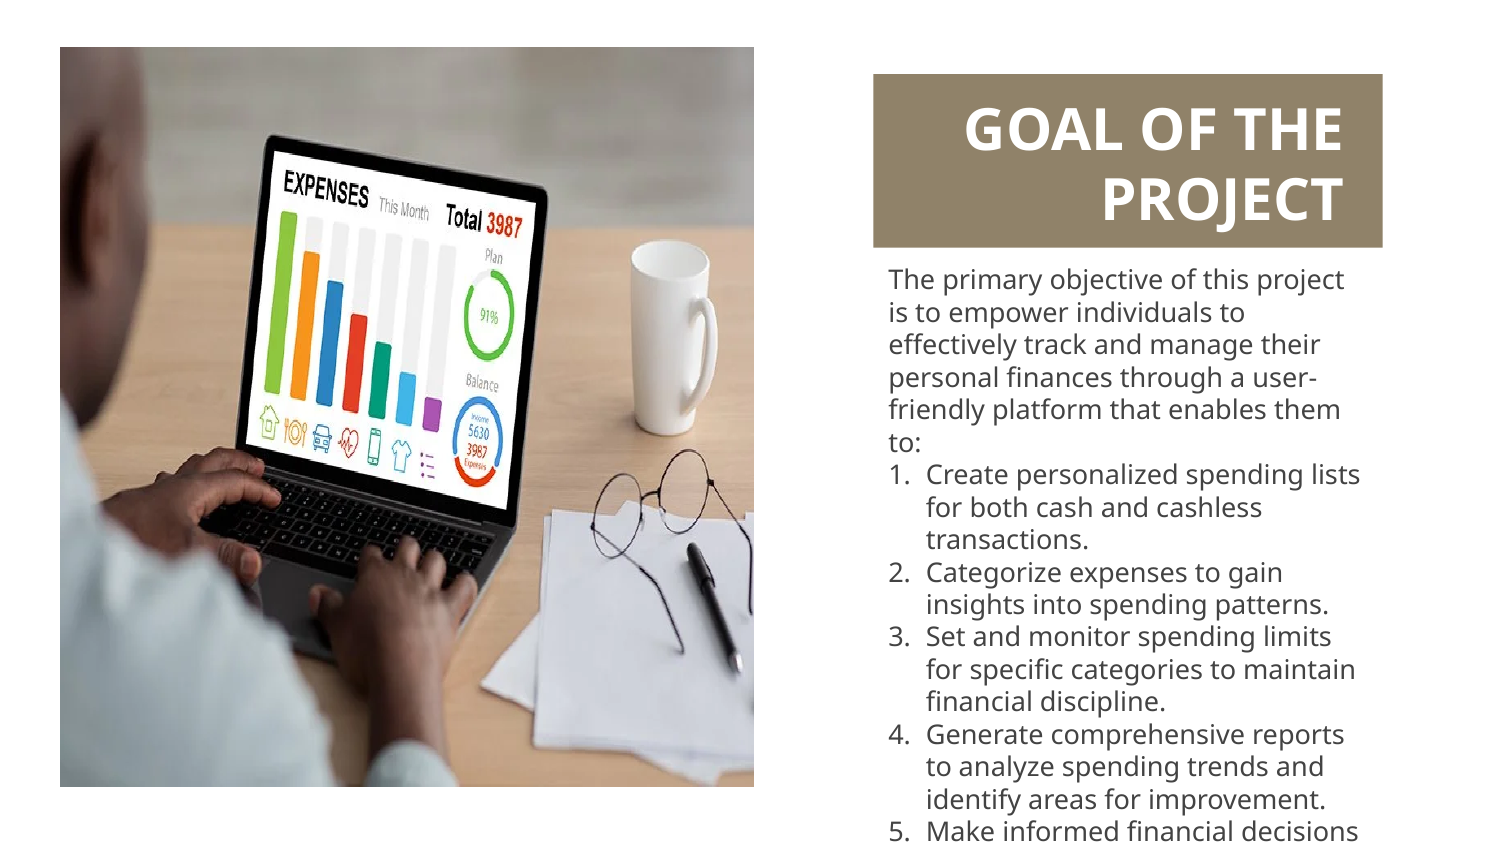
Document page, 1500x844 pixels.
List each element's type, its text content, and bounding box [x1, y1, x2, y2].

text_box [873, 74, 885, 247]
text_box [1360, 74, 1383, 247]
title GOAL OF THE PROJECT [885, 0, 1360, 247]
subtitle The primary objective of this project is to empower individuals to effectively track and manage their personal finances through a user-friendly platform that enables them to: Create personalized spending lists for both cash and cashless transactions. Categorize expenses to gain insights into spending patterns. Set and monitor spending limits for specific categories to maintain financial discipline. Generate comprehensive reports to analyze spending trends and identify areas for improvement. Make informed financial decisions based on accurate data. [873, 247, 1383, 784]
picture [59, 47, 754, 788]
